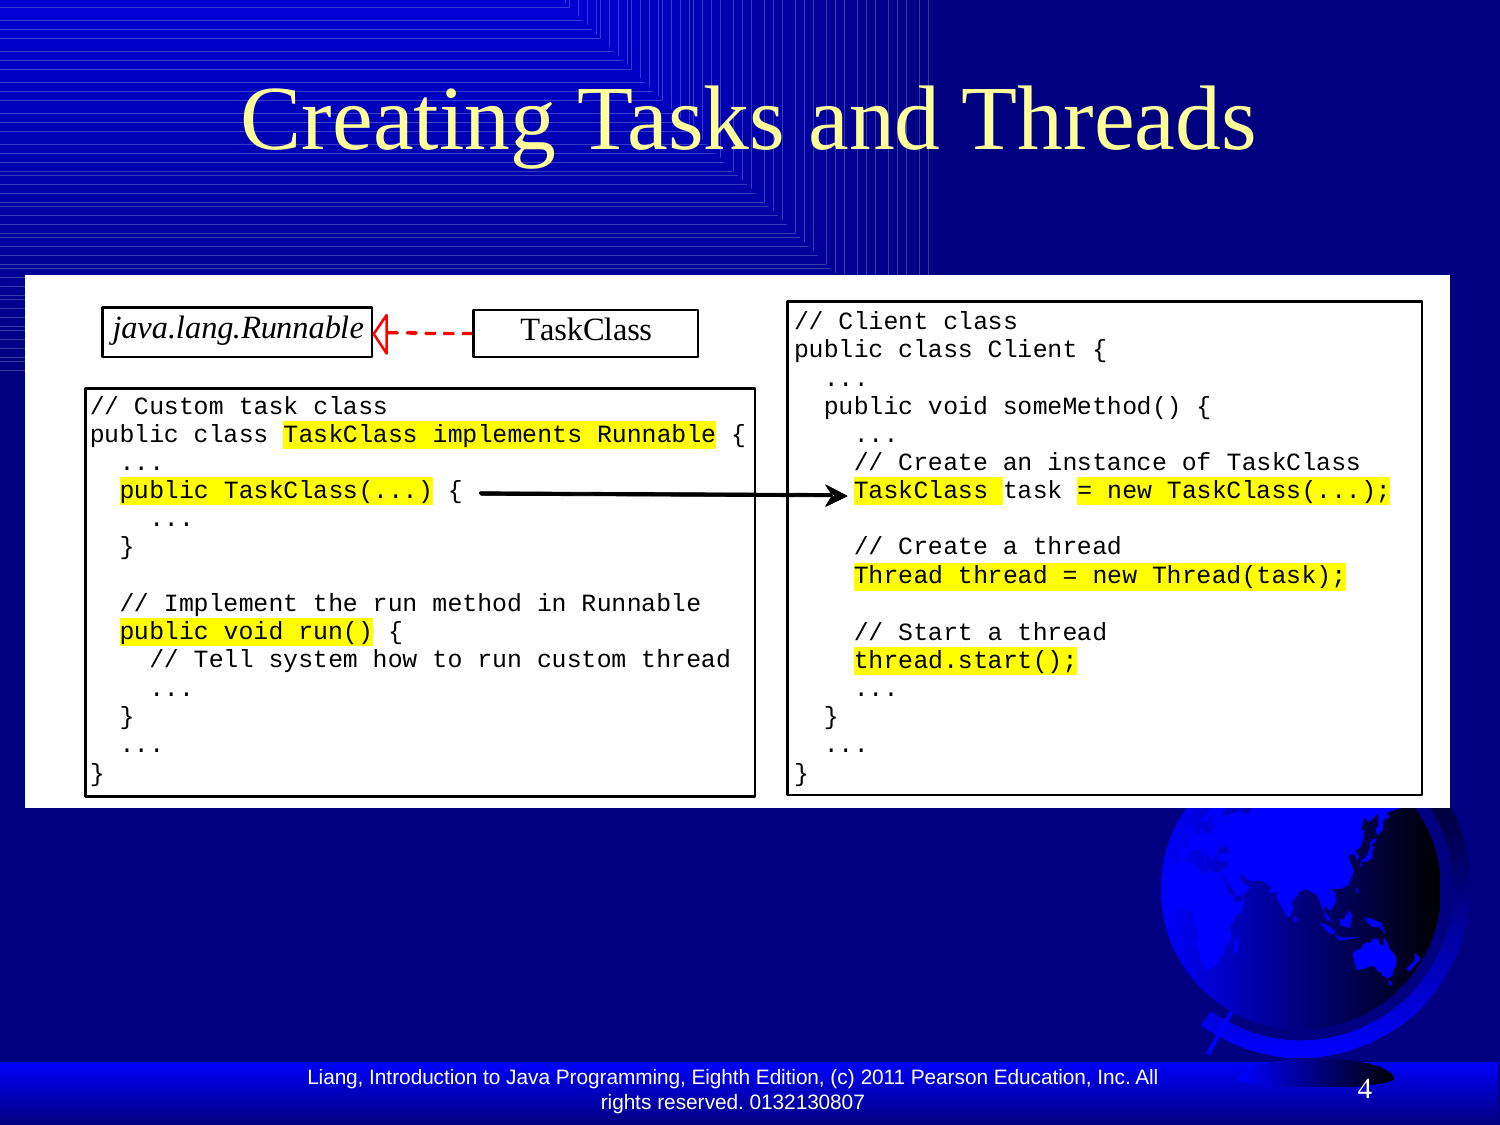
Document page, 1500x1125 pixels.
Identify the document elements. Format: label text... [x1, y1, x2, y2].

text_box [24, 274, 1451, 809]
slide_number 4 [1074, 1049, 1388, 1125]
title Creating Tasks and Threads [112, 50, 1388, 175]
